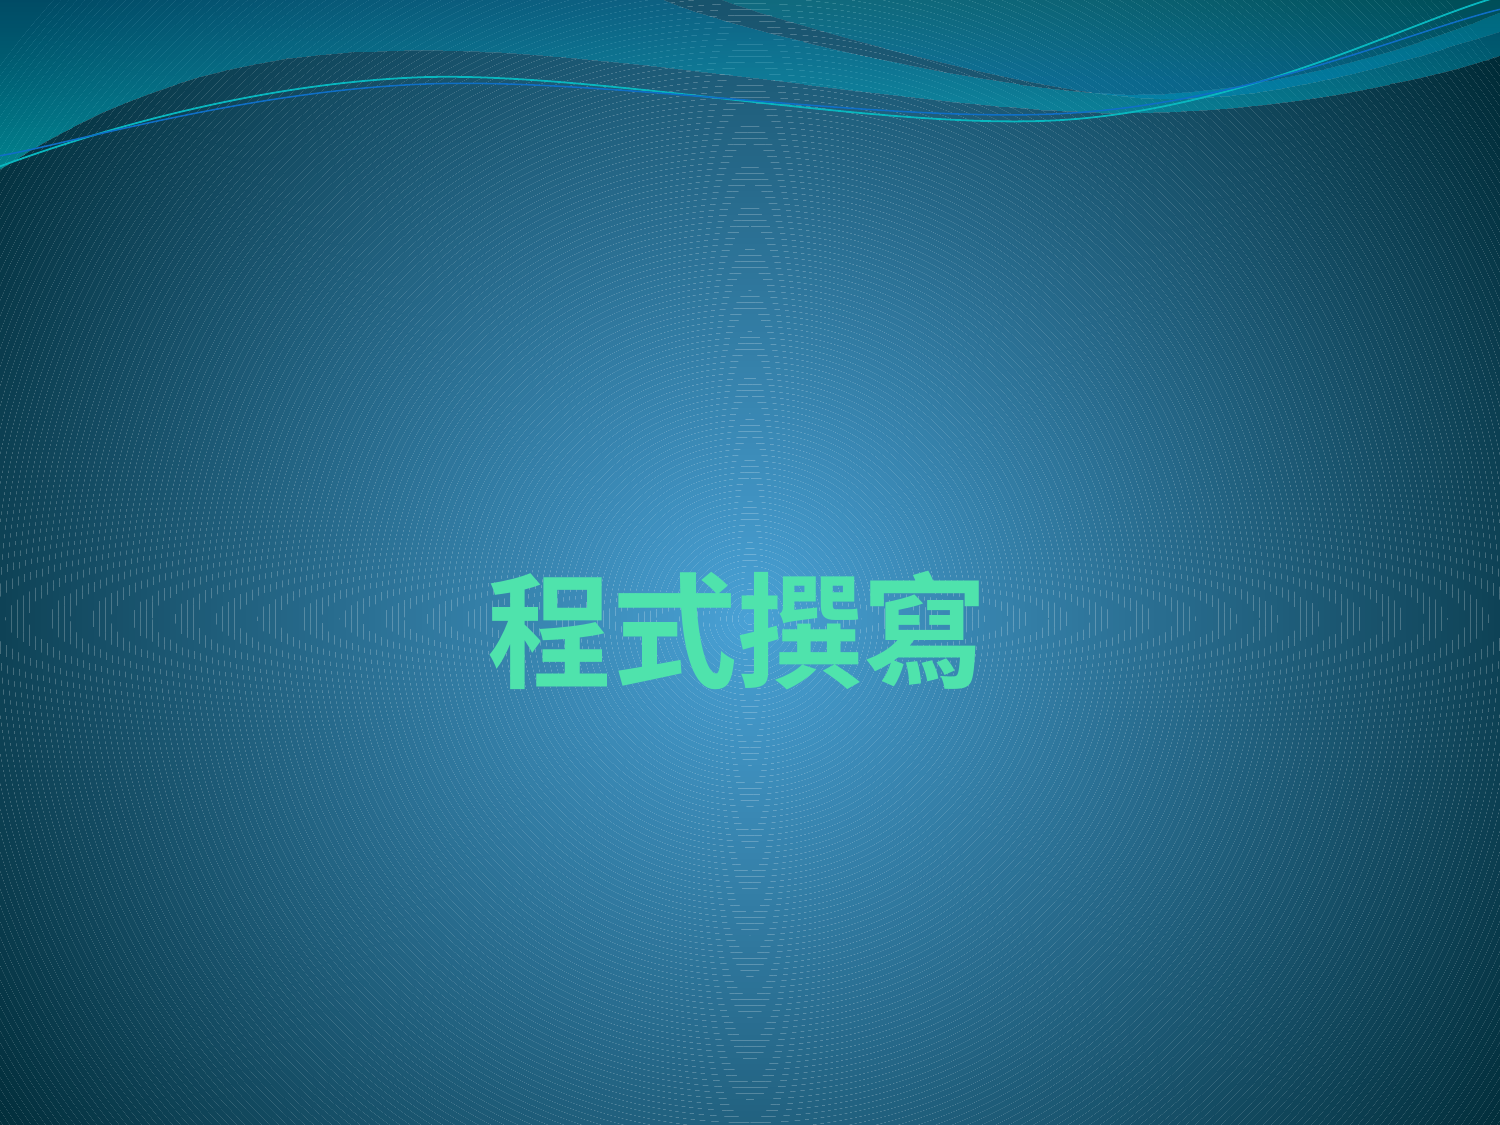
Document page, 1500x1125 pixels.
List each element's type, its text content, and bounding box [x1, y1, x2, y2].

title 程式撰寫 [100, 480, 1376, 704]
